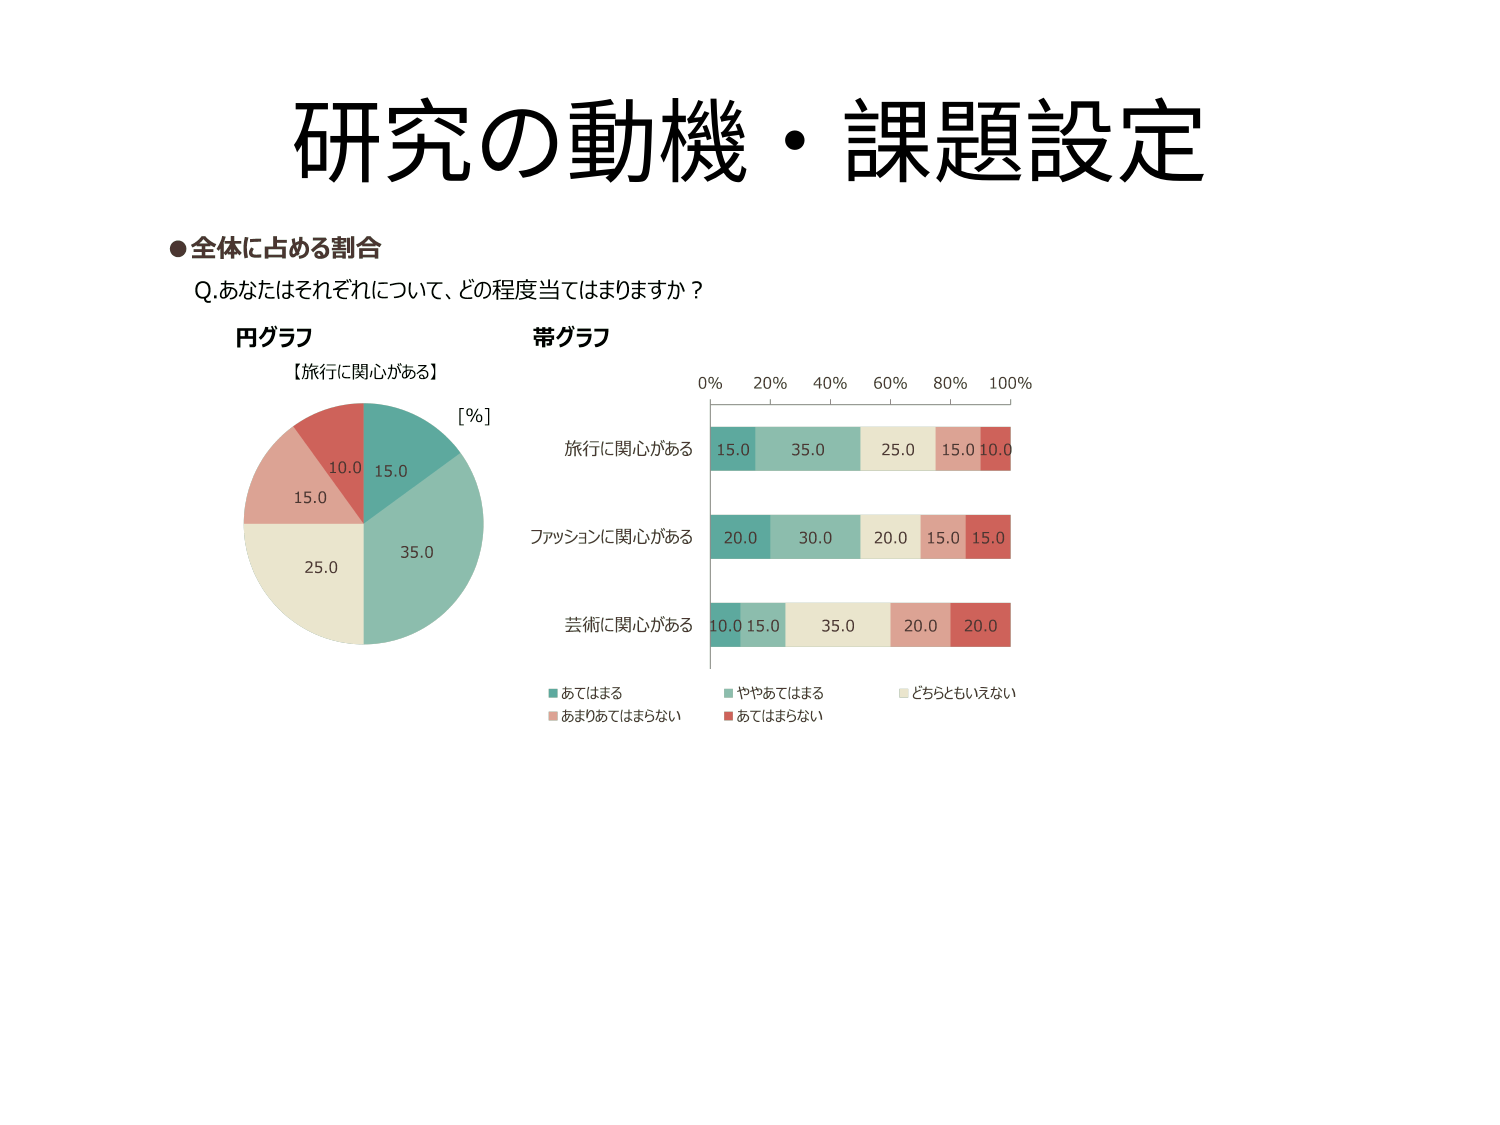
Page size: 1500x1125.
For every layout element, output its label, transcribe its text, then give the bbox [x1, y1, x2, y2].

picture [149, 224, 1051, 751]
title 研究の動機・課題設定 [75, 45, 1425, 233]
